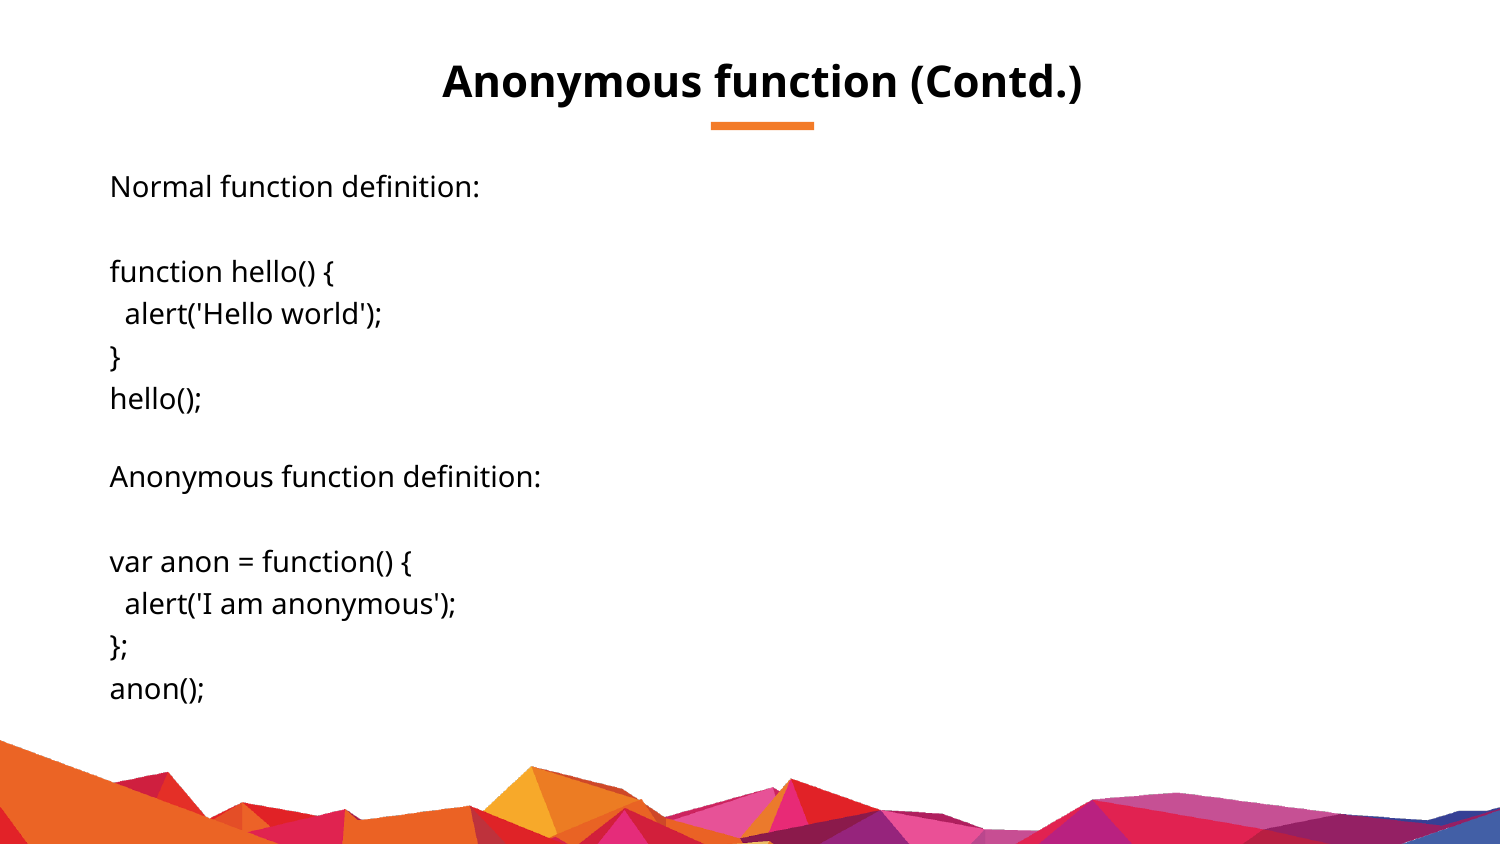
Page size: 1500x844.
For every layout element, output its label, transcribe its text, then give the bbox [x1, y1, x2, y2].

list Normal function definition: function hello() { alert('Hello world'); } hello(); Anonymous function definition: var anon = function() { alert('I am anonymous'); }; anon(); [94, 126, 1417, 790]
title Anonymous function (Contd.) [94, 39, 1431, 110]
picture [0, 740, 1500, 844]
